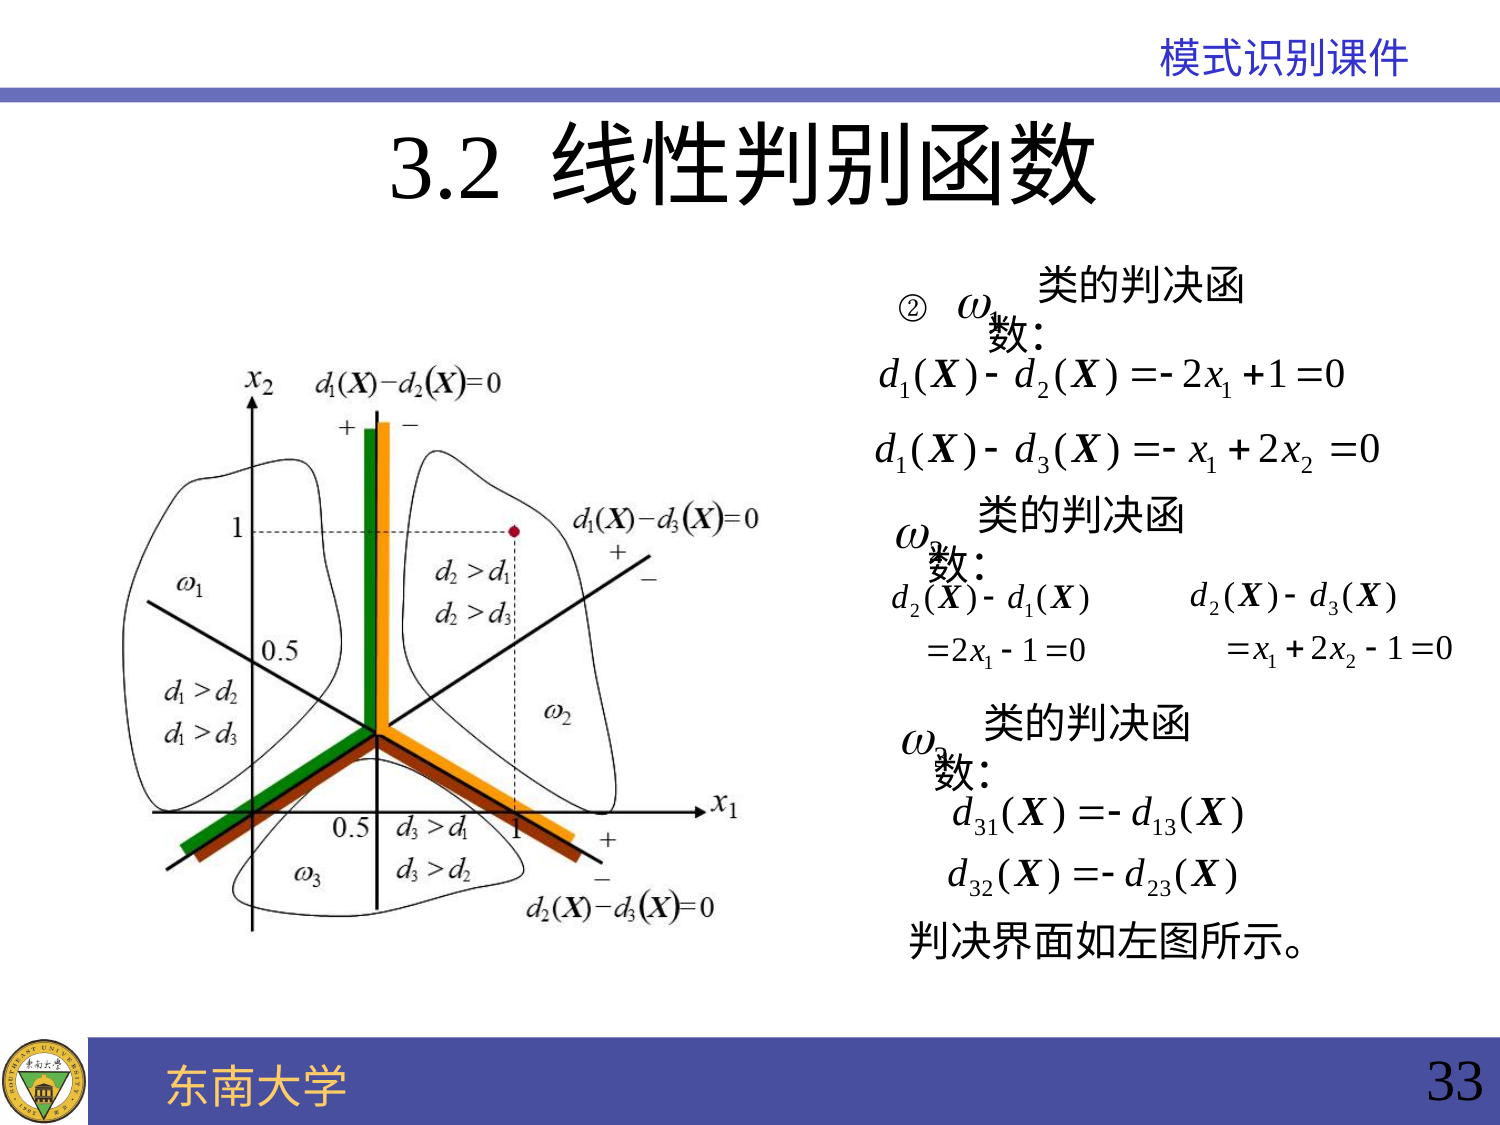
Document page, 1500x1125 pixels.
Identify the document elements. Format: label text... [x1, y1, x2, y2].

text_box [876, 267, 1322, 342]
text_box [885, 497, 1262, 573]
picture [0, 226, 965, 1026]
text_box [941, 845, 1247, 907]
picture [0, 1038, 88, 1125]
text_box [945, 783, 1251, 847]
text_box 判决界面如左图所示。 [969, 907, 1341, 972]
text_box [891, 703, 1268, 781]
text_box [867, 420, 1389, 485]
slide_number 33 [1399, 1034, 1500, 1111]
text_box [1184, 571, 1458, 677]
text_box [885, 574, 1095, 678]
text_box 3.2 线性判别函数 [112, 99, 1376, 256]
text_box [872, 345, 1353, 406]
